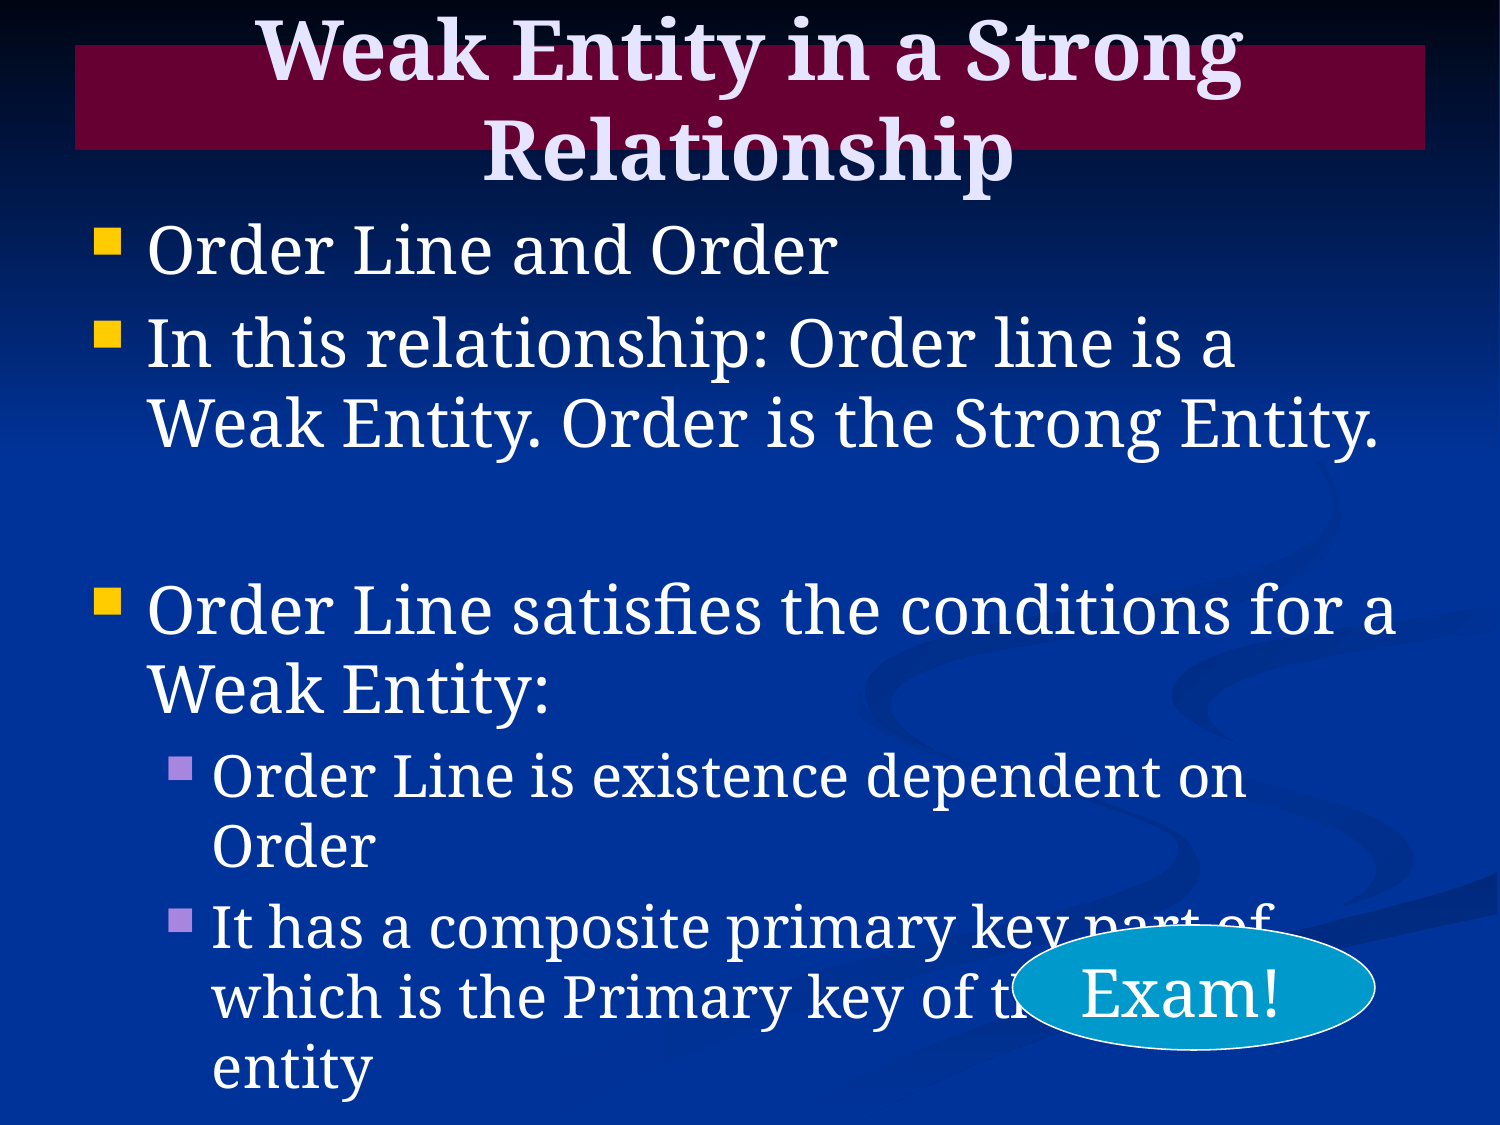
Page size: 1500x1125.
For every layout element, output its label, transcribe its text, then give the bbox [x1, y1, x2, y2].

list Order Line and Order In this relationship: Order line is a Weak Entity. Order is the Strong Entity. Order Line satisfies the conditions for a Weak Entity: Order Line is existence dependent on Order It has a composite primary key part of which is the Primary key of the Order entity [74, 199, 1426, 1125]
text_box Exam! [1012, 924, 1375, 1051]
title Weak Entity in a Strong Relationship [74, 44, 1426, 151]
